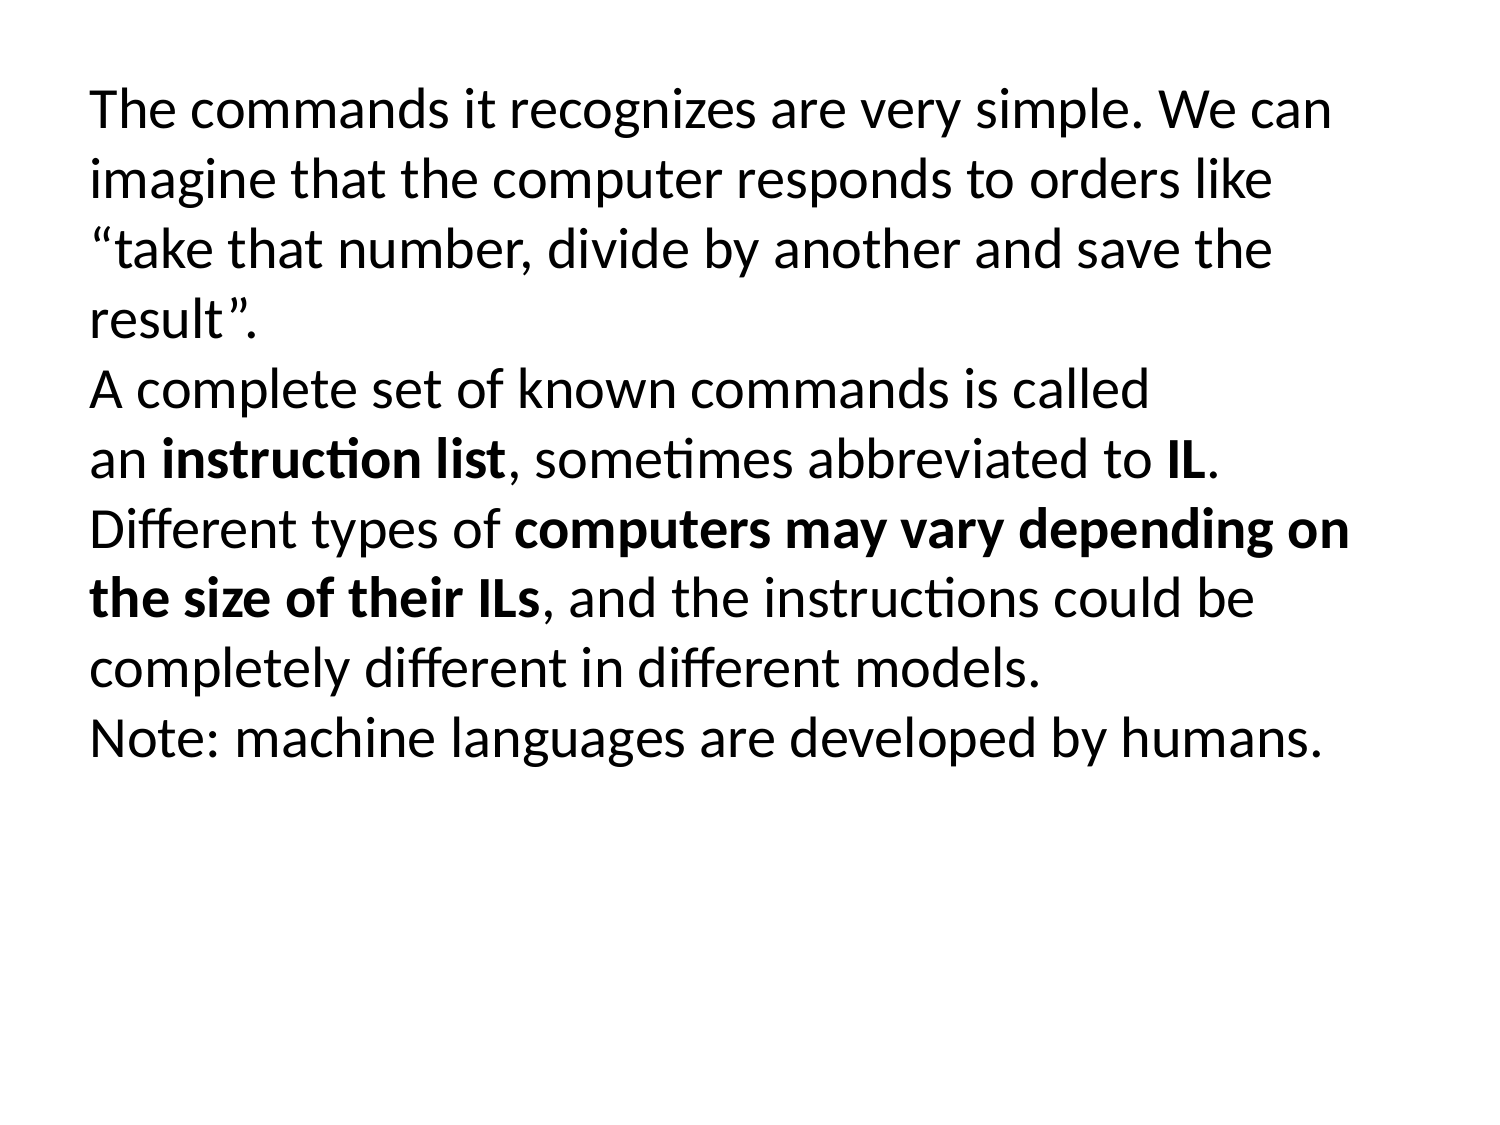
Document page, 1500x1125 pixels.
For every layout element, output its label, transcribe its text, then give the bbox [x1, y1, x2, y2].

text_box The commands it recognizes are very simple. We can imagine that the computer responds to orders like “take that number, divide by another and save the result”. A complete set of known commands is called an instruction list, sometimes abbreviated to IL. Different types of computers may vary depending on the size of their ILs, and the instructions could be completely different in different models. Note: machine languages are developed by humans. [75, 62, 1425, 1005]
